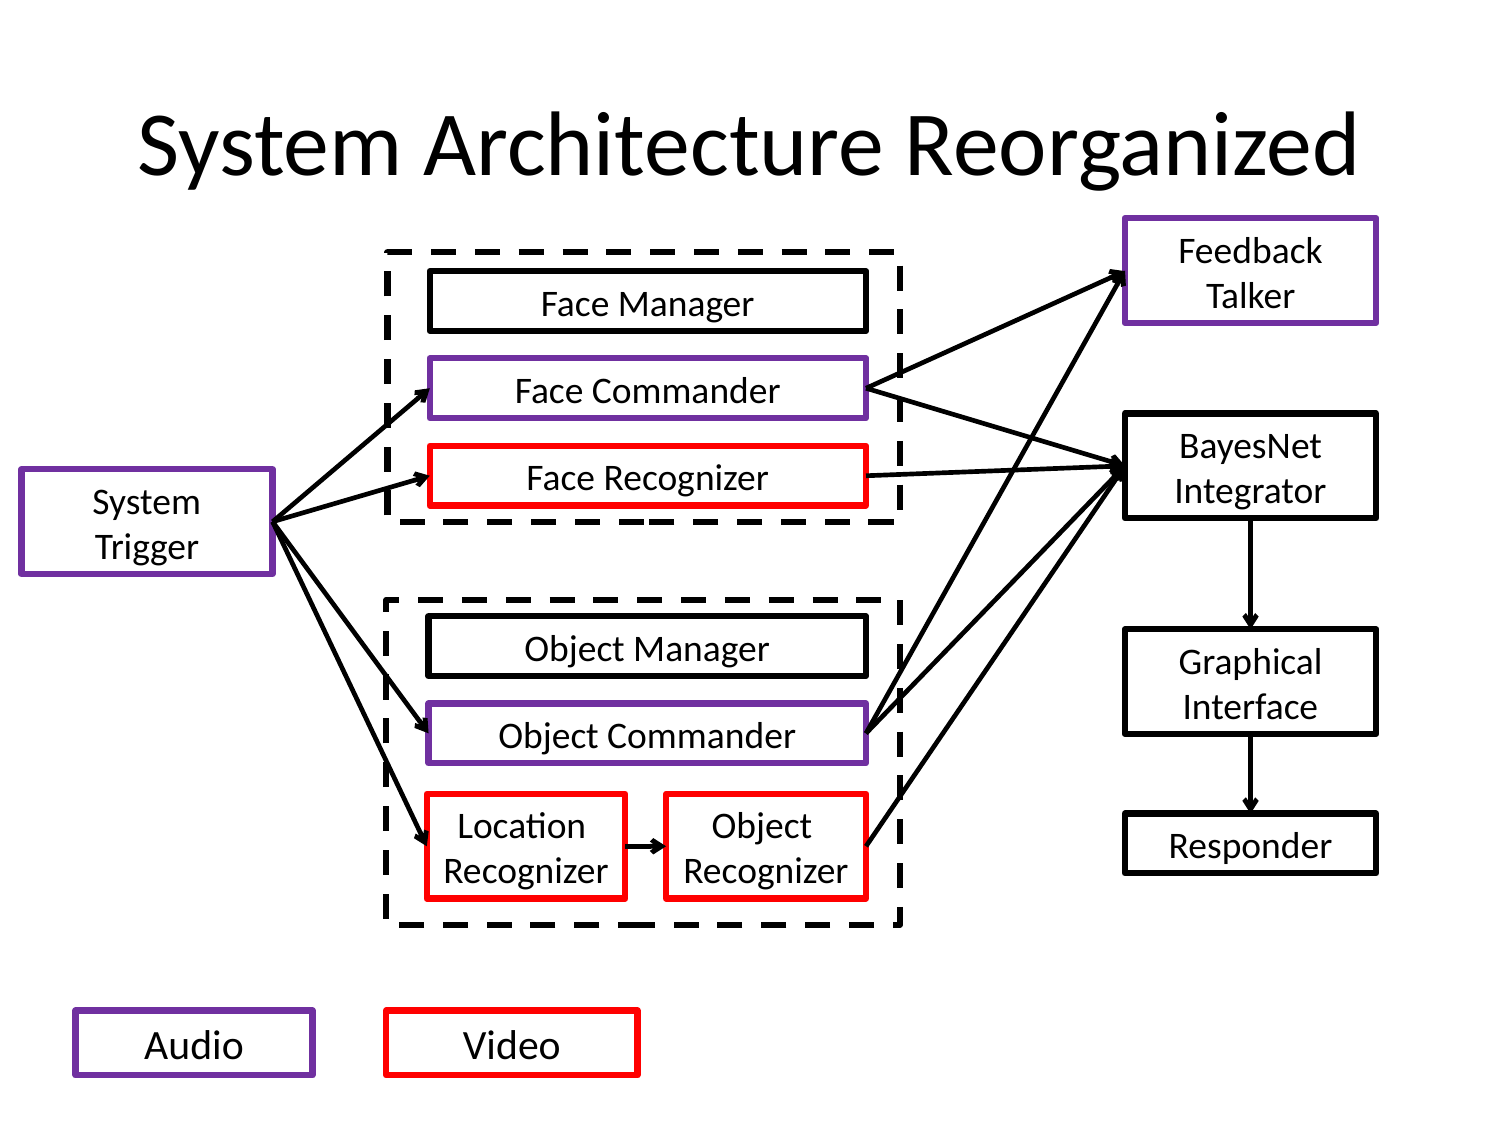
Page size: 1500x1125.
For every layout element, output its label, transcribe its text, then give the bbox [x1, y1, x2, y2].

text_box a [434, 677, 859, 703]
text_box Location Recognizer [426, 793, 626, 899]
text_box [865, 270, 1126, 735]
text_box Graphical Interface [1131, 629, 1377, 734]
text_box Object Commander [432, 703, 860, 764]
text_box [272, 475, 431, 522]
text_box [272, 522, 427, 848]
text_box a [432, 764, 860, 845]
text_box a [387, 252, 900, 388]
text_box a [386, 854, 900, 925]
text_box Face Manager [429, 271, 861, 331]
text_box System Trigger [21, 469, 267, 575]
text_box BayesNet Integrator [1131, 413, 1377, 519]
text_box Object Manager [434, 616, 859, 677]
text_box Feedback Talker [1124, 218, 1377, 323]
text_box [272, 388, 431, 475]
text_box Face Recognizer [435, 445, 859, 506]
text_box Object Recognizer [666, 793, 867, 899]
text_box Face Commander [429, 358, 859, 419]
text_box Audio [75, 1010, 313, 1076]
text_box Responder [1124, 813, 1377, 874]
text_box Video [384, 1009, 639, 1077]
text_box a [435, 419, 859, 445]
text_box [865, 740, 1126, 848]
title System Architecture Reorganized [75, 45, 1425, 233]
text_box a [434, 599, 859, 616]
text_box a [435, 506, 859, 523]
